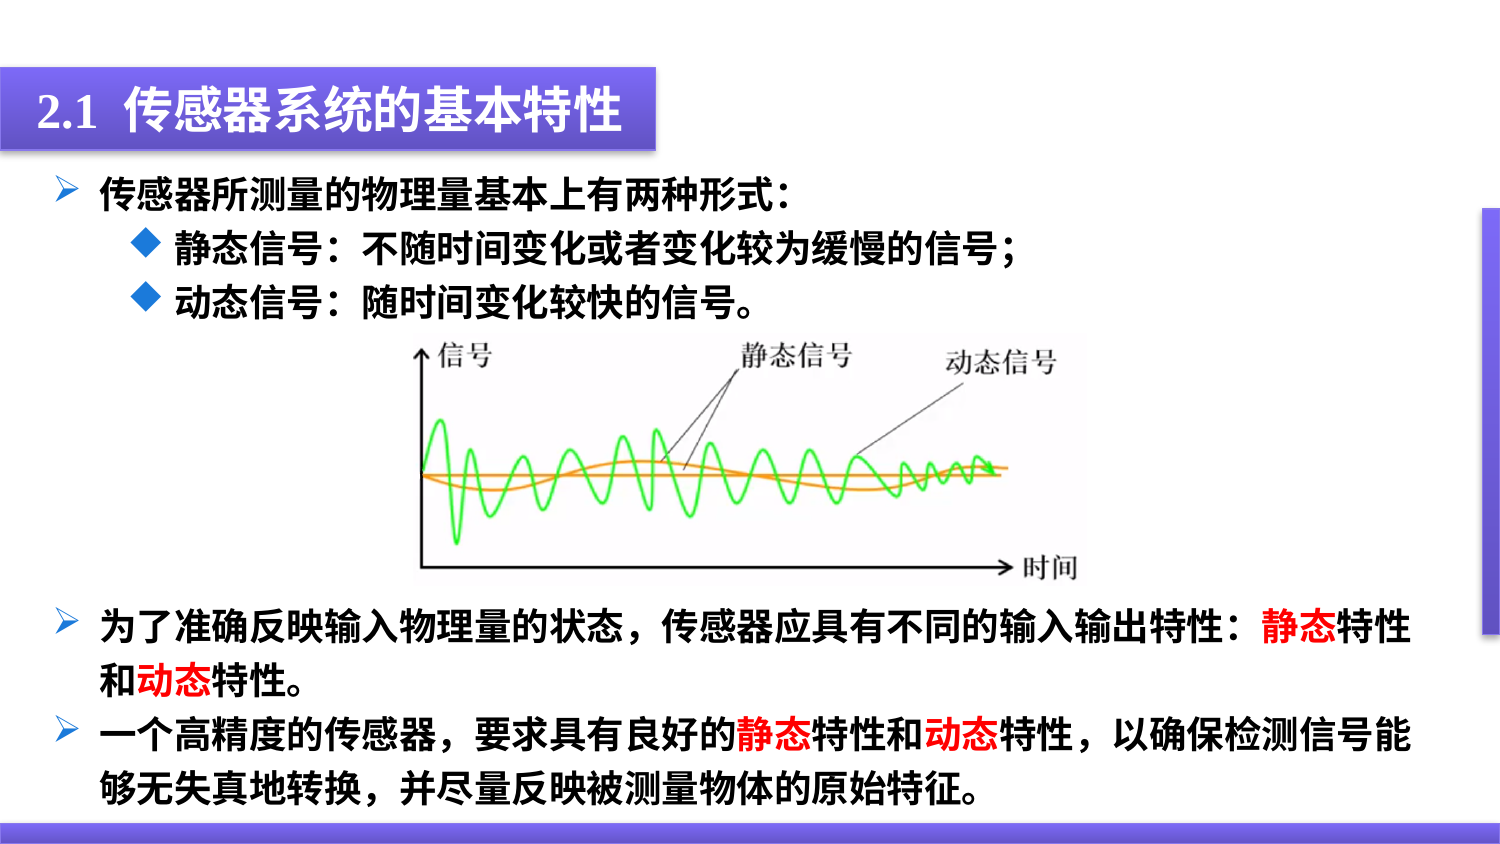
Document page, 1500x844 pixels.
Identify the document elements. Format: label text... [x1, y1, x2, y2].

text_box 传感器所测量的物理量基本上有两种形式： 静态信号：不随时间变化或者变化较为缓慢的信号； 动态信号：随时间变化较快的信号。 为了准确反映输入物理量的状态，传感器应具有不同的输入输出特性：静态特性和动态特性。 一个高精度的传感器，要求具有良好的静态特性和动态特性，以确保检测信号能够无失真地转换，并尽量反映被测量物体的原始特征。 [37, 154, 1463, 818]
text_box [0, 67, 656, 151]
picture [413, 333, 1087, 586]
text_box 2.1 传感器系统的基本特性 [8, 71, 638, 146]
